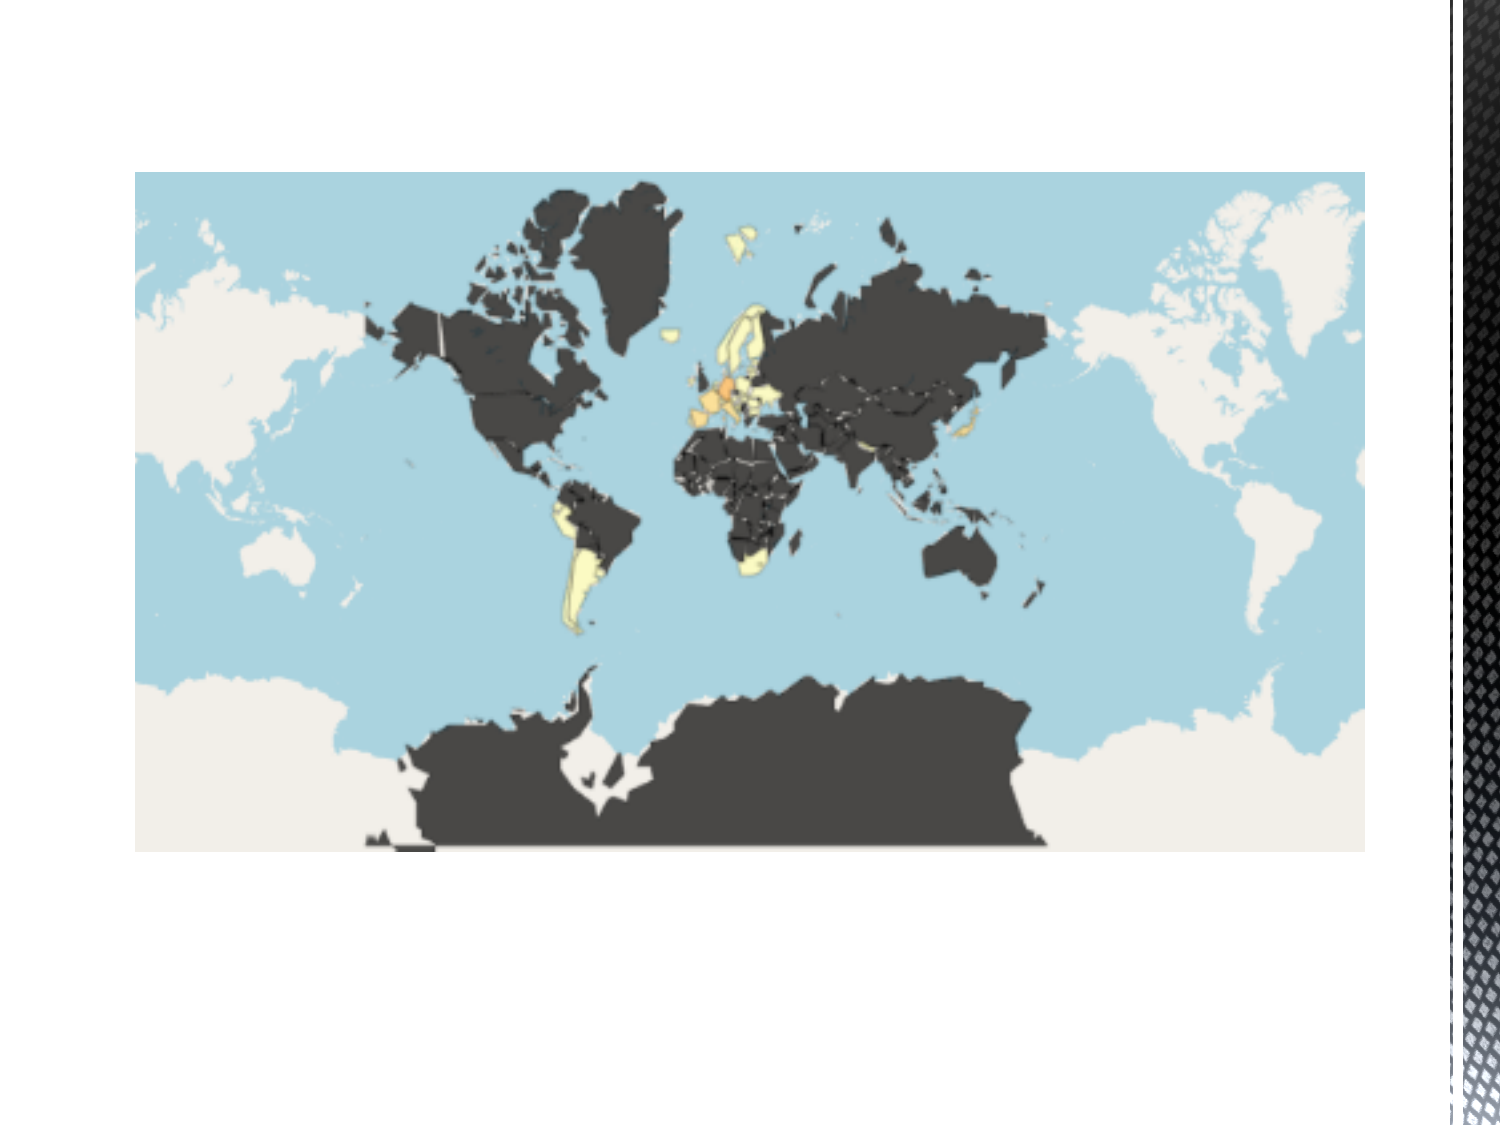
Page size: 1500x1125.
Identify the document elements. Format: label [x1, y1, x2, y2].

list [135, 172, 1365, 853]
picture [1447, 0, 1500, 1125]
